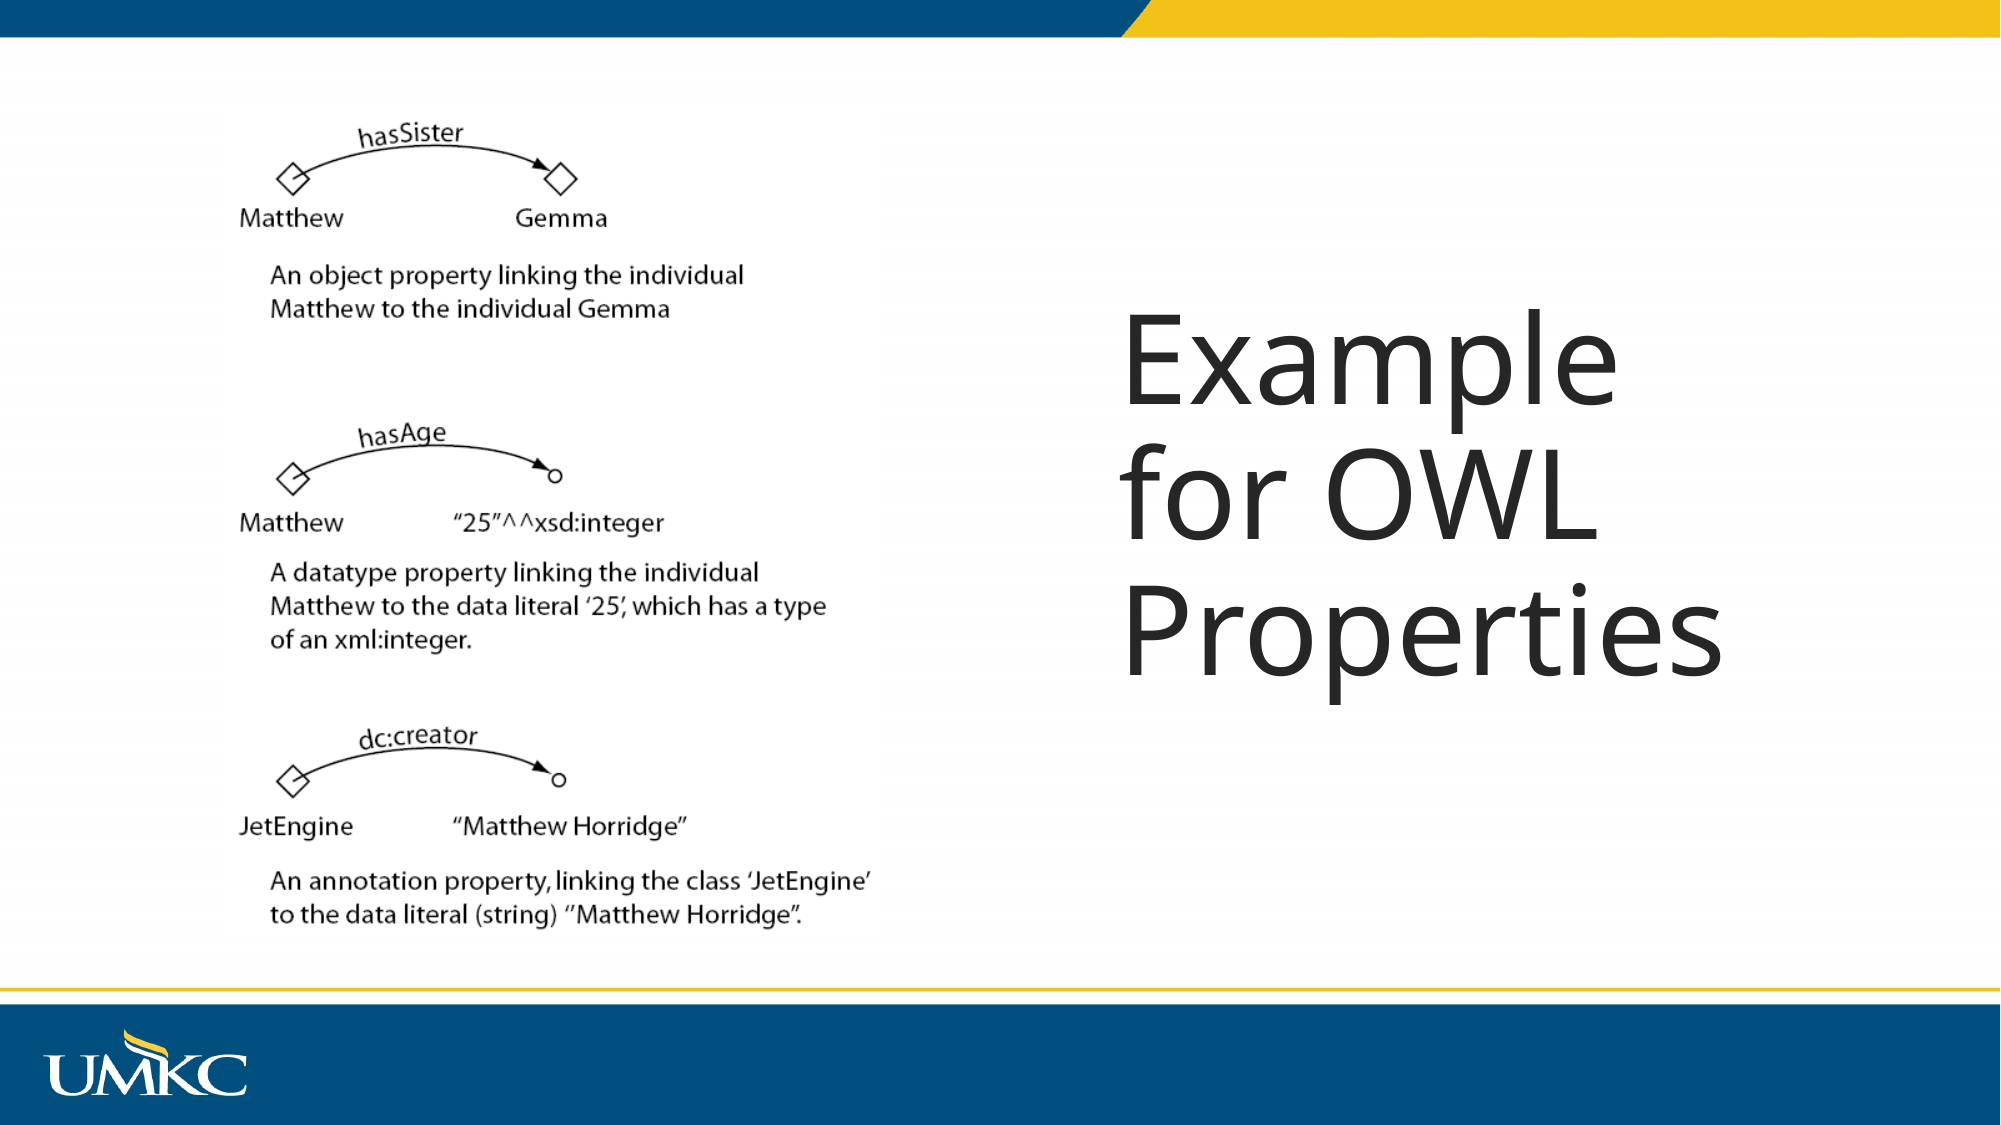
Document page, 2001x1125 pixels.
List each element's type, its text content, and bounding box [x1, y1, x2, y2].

title Example for OWL Properties [1103, 104, 1894, 710]
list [229, 104, 875, 935]
picture [0, 0, 2001, 1125]
